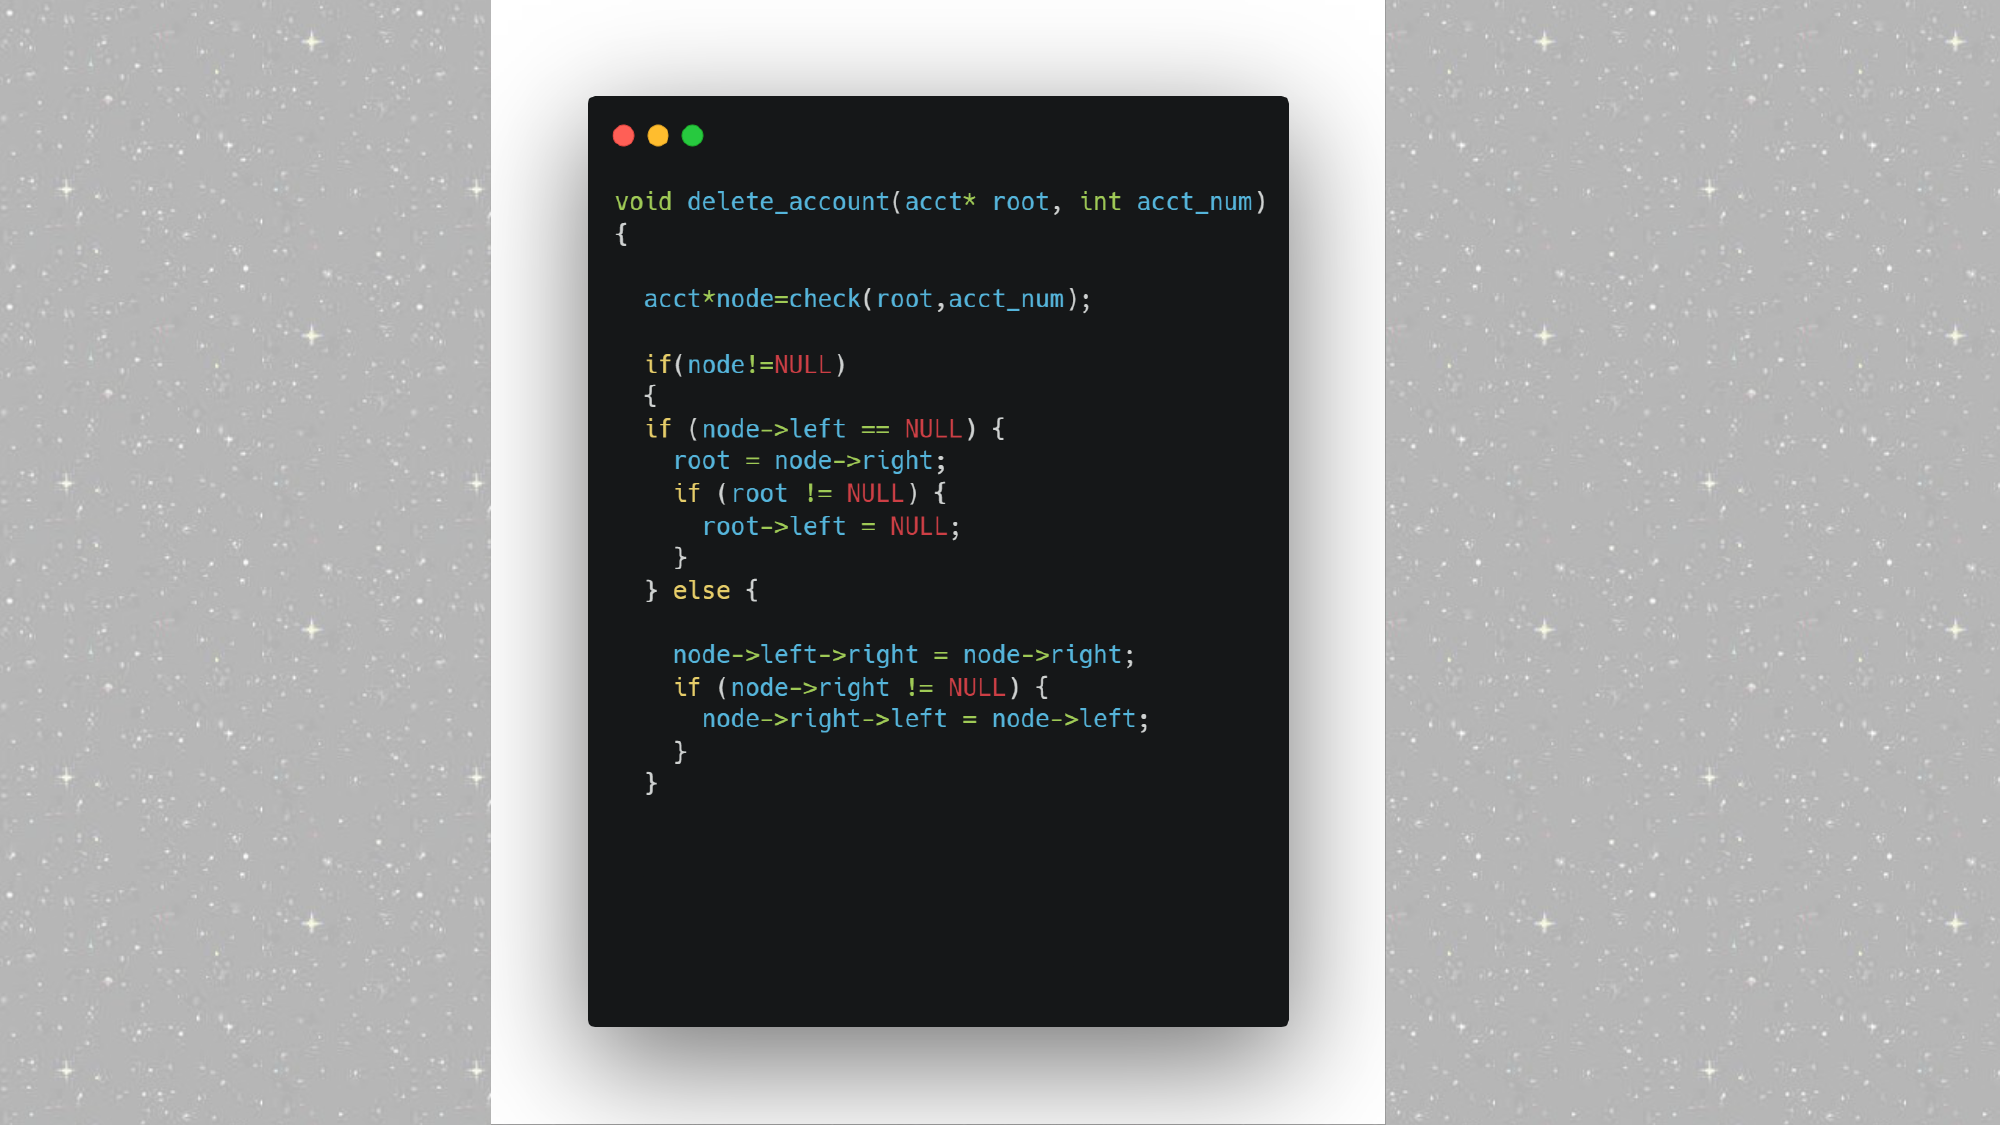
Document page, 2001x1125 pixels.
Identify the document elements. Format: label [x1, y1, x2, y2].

picture [490, 0, 1386, 1125]
